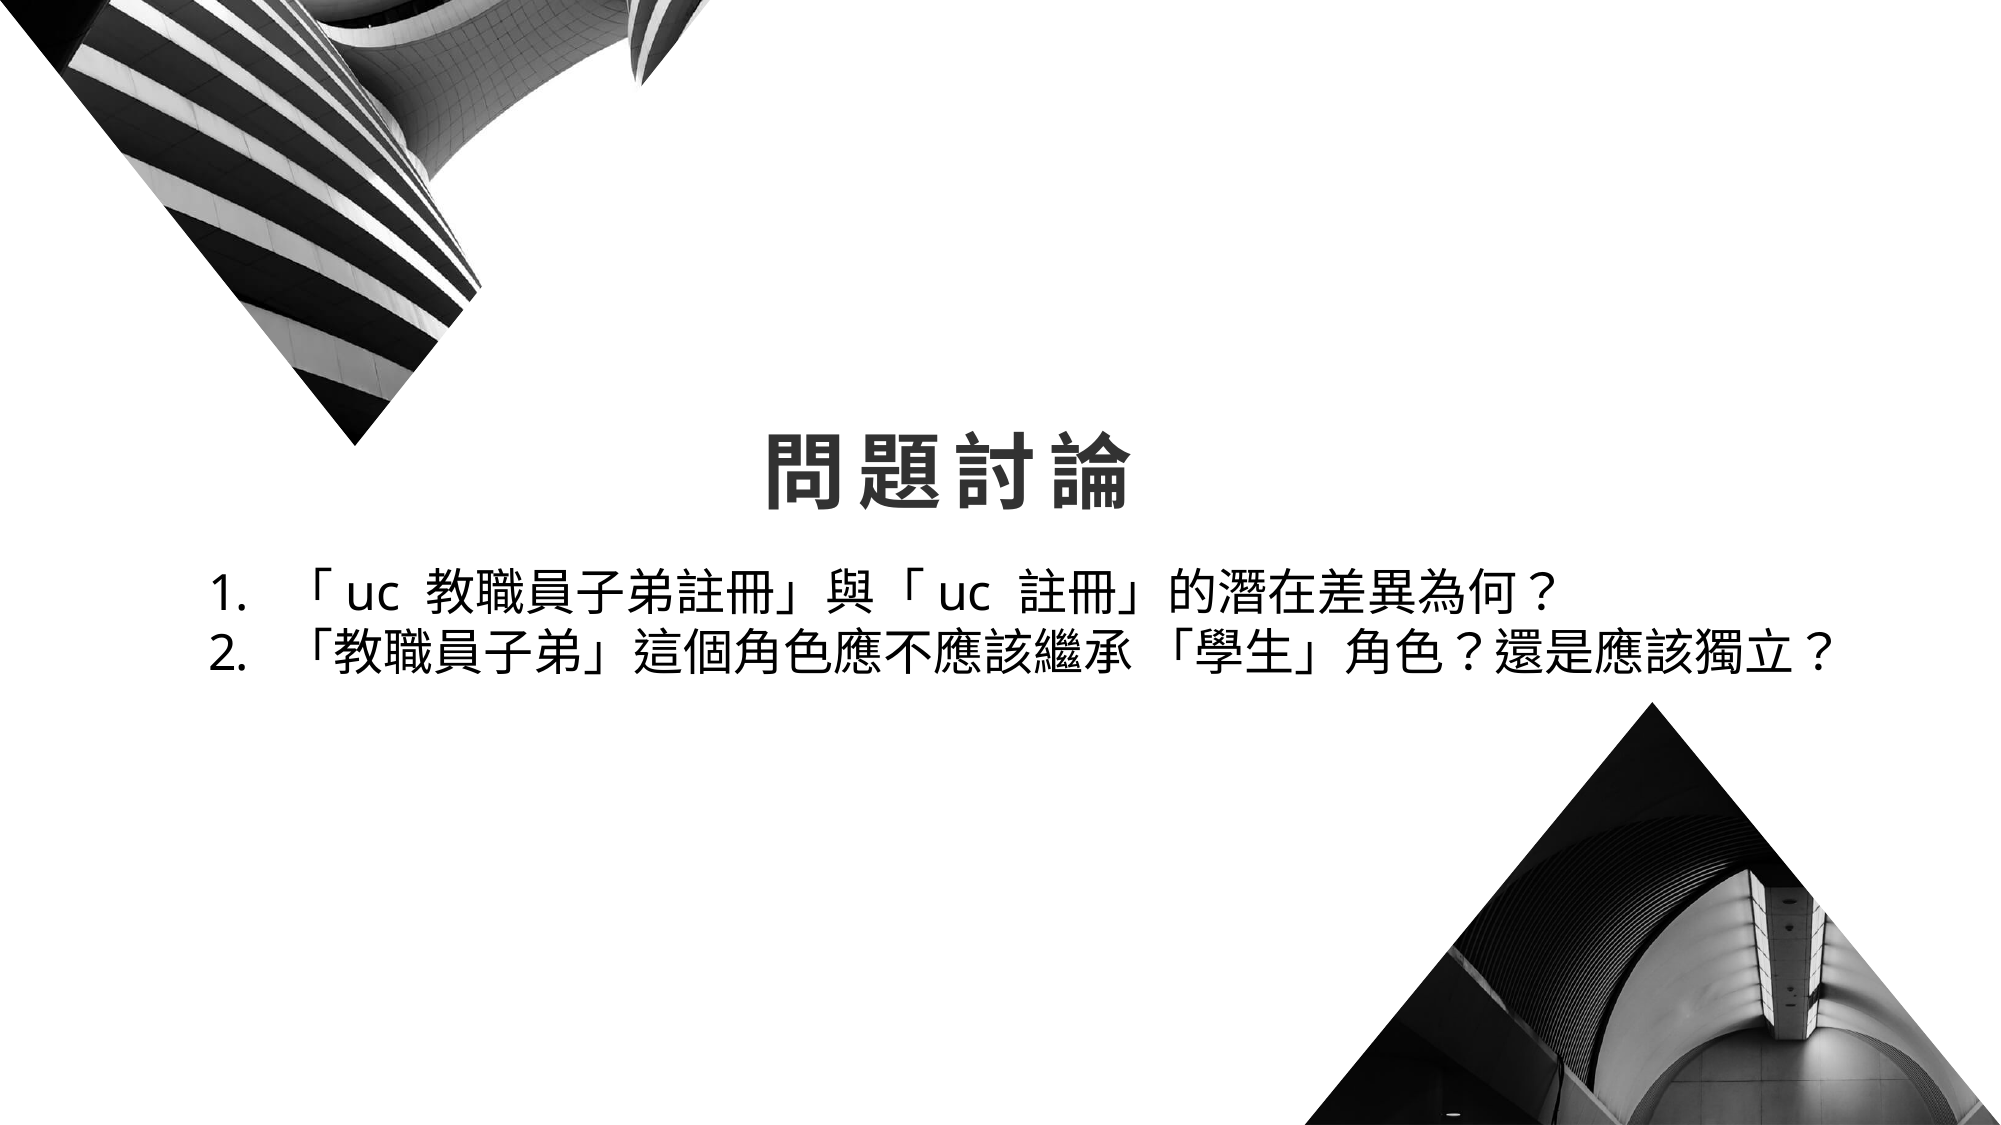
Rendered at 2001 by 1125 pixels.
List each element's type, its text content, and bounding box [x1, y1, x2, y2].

picture [0, 0, 710, 447]
text_box 問題討論 [747, 411, 1149, 527]
picture [1304, 702, 2000, 1125]
text_box 「uc 教職員子弟註冊」與「uc 註冊」的潛在差異為何？ 「教職員子弟」這個角色應不應該繼承 「學生」角色？還是應該獨立？ [193, 552, 1860, 688]
